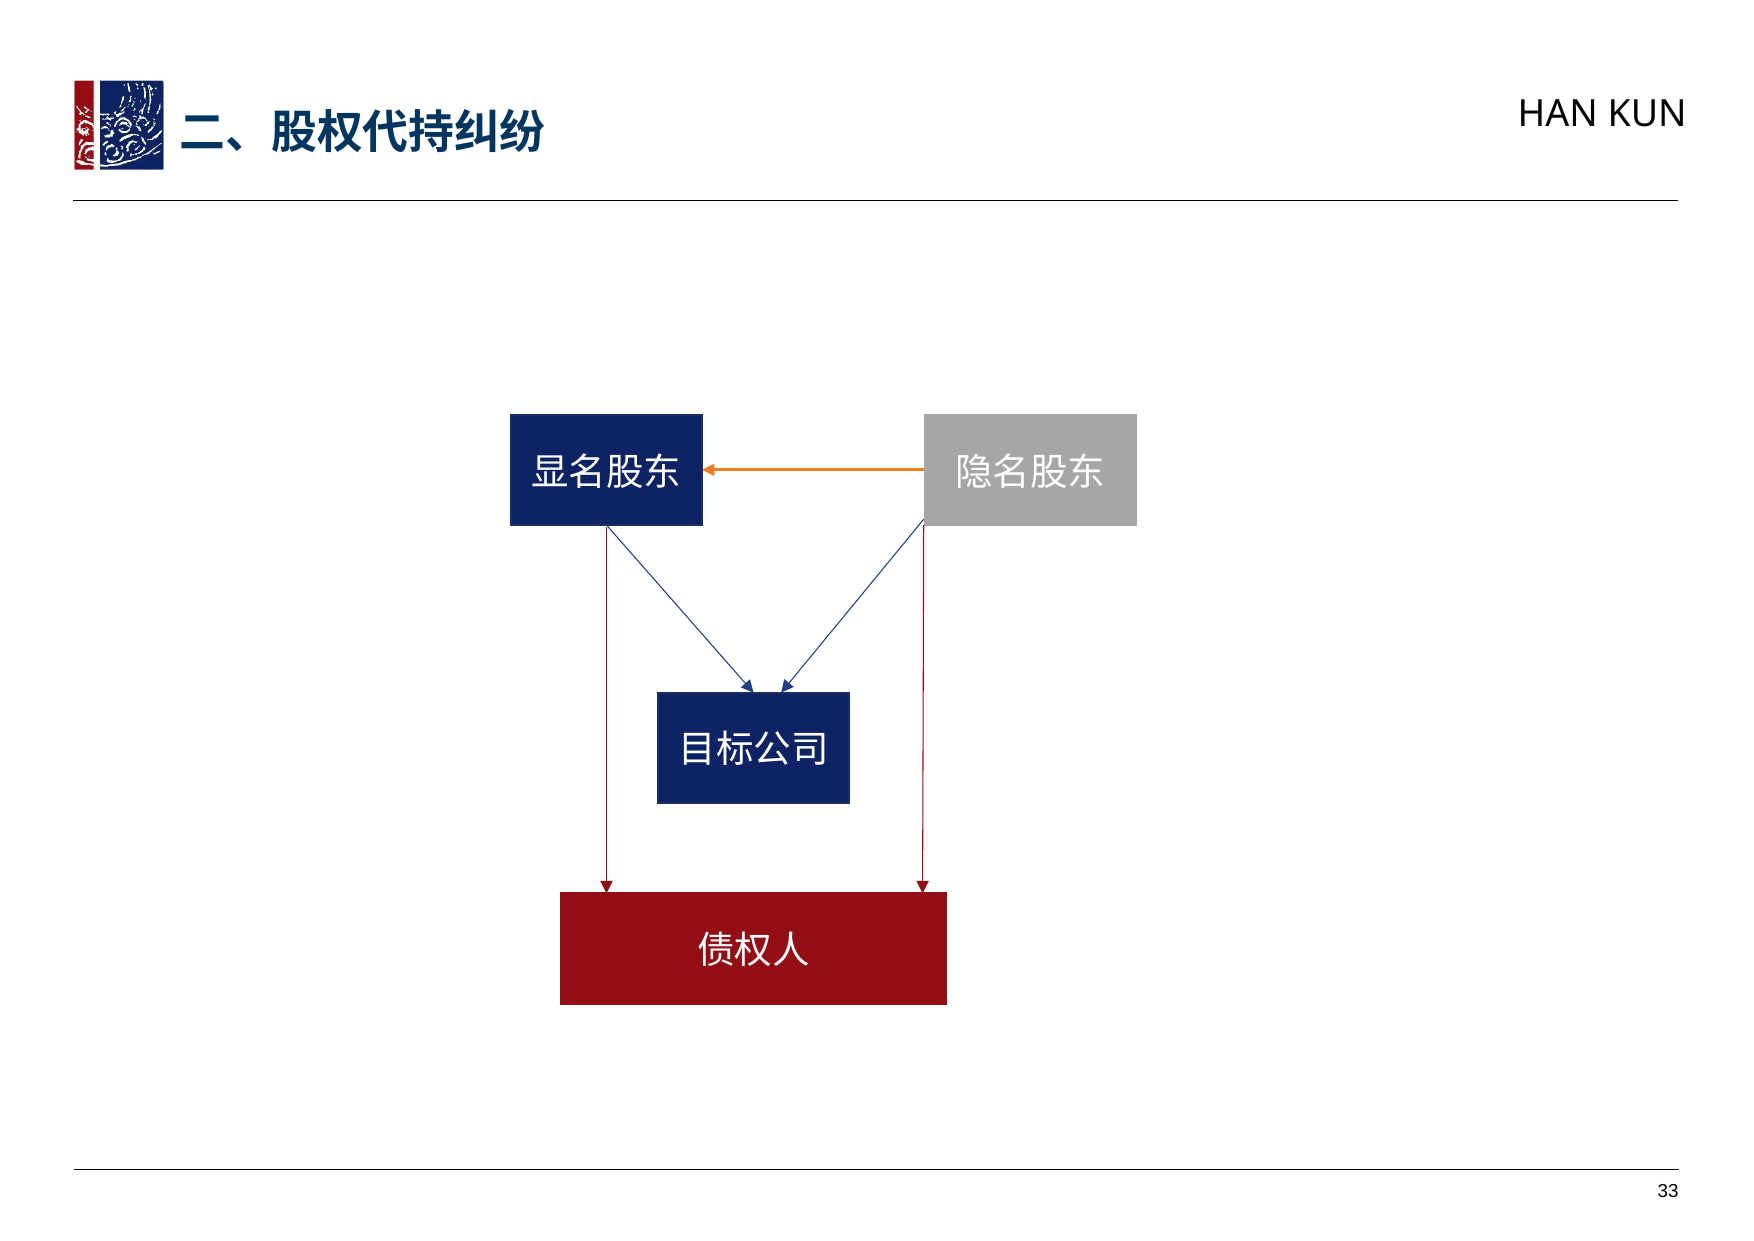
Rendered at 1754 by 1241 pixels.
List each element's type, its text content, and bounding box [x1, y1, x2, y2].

text_box 债权人 [560, 892, 947, 1005]
list 二、股权代持纠纷 [179, 103, 1383, 168]
text_box 目标公司 [657, 692, 850, 804]
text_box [781, 519, 924, 693]
text_box 隐名股东 [924, 414, 1137, 526]
picture [70, 78, 167, 172]
text_box 显名股东 [510, 414, 703, 526]
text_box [606, 525, 754, 693]
